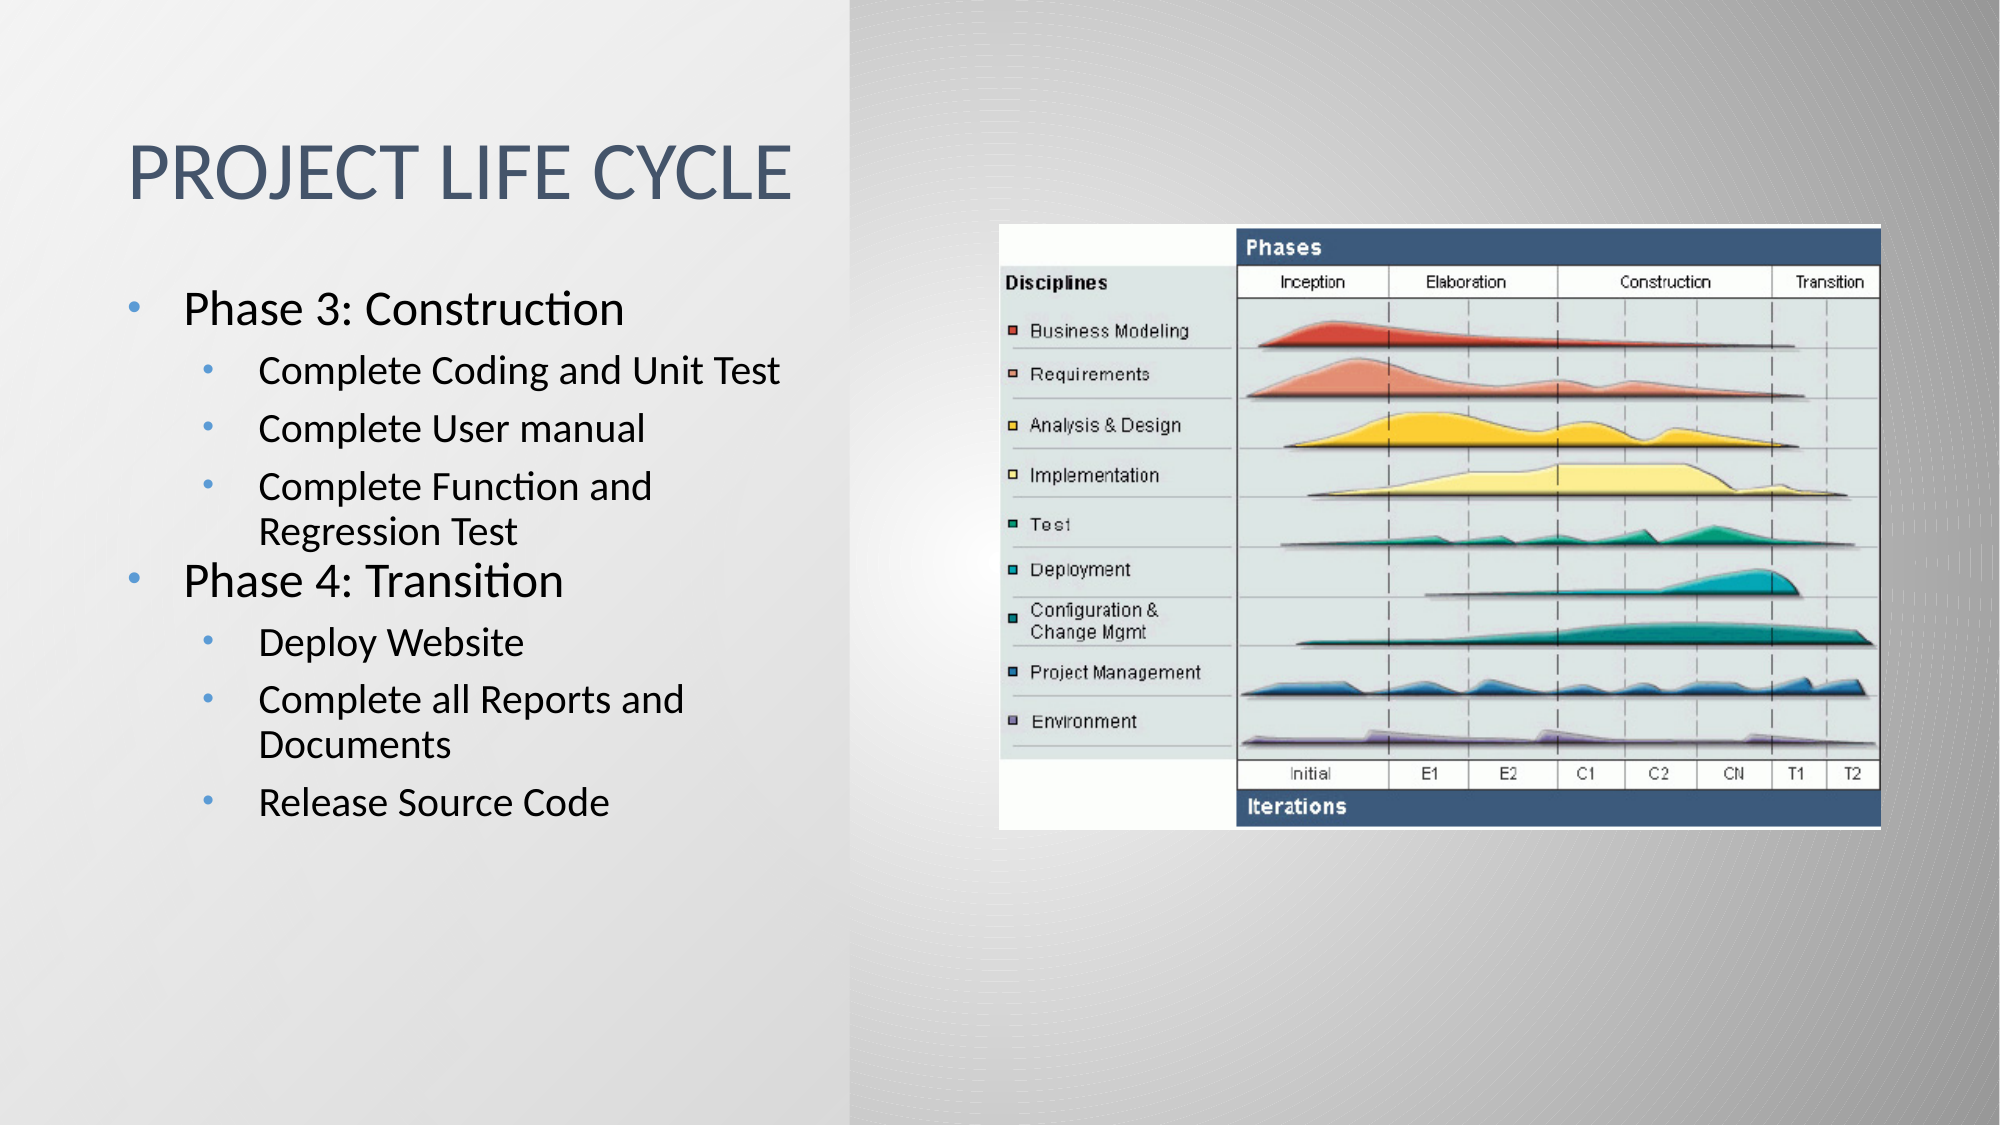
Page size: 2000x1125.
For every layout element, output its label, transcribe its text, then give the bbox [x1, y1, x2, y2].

picture [999, 224, 1882, 830]
list Phase 3: Construction Complete Coding and Unit Test Complete User manual Complete Function and Regression Test Phase 4: Transition Deploy Website Complete all Reports and Documents Release Source Code [112, 275, 850, 1088]
title Project Life cycle [112, 112, 850, 225]
